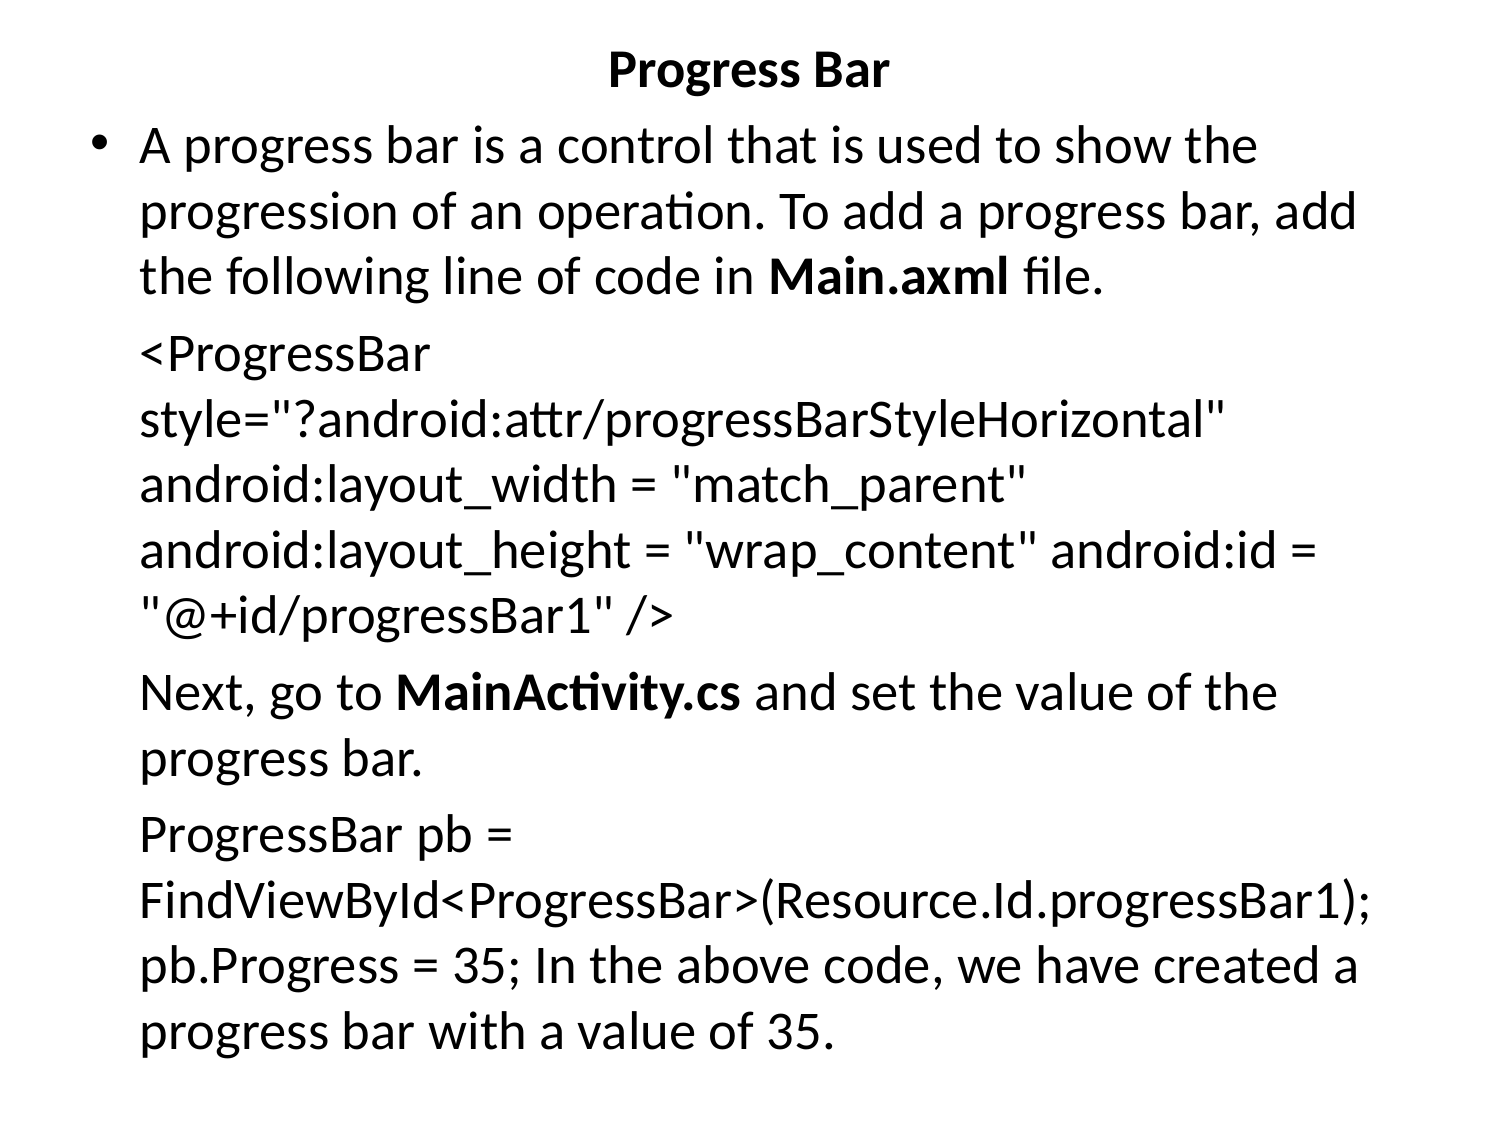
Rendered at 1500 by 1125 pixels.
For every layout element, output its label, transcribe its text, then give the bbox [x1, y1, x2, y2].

list Progress Bar A progress bar is a control that is used to show the progression of an operation. To add a progress bar, add the following line of code in Main.axml file. <ProgressBar style="?android:attr/progressBarStyleHorizontal" android:layout_width = "match_parent" android:layout_height = "wrap_content" android:id = "@+id/progressBar1" /> Next, go to MainActivity.cs and set the value of the progress bar. ProgressBar pb = FindViewById<ProgressBar>(Resource.Id.progressBar1); pb.Progress = 35; In the above code, we have created a progress bar with a value of 35. [75, 24, 1425, 1075]
